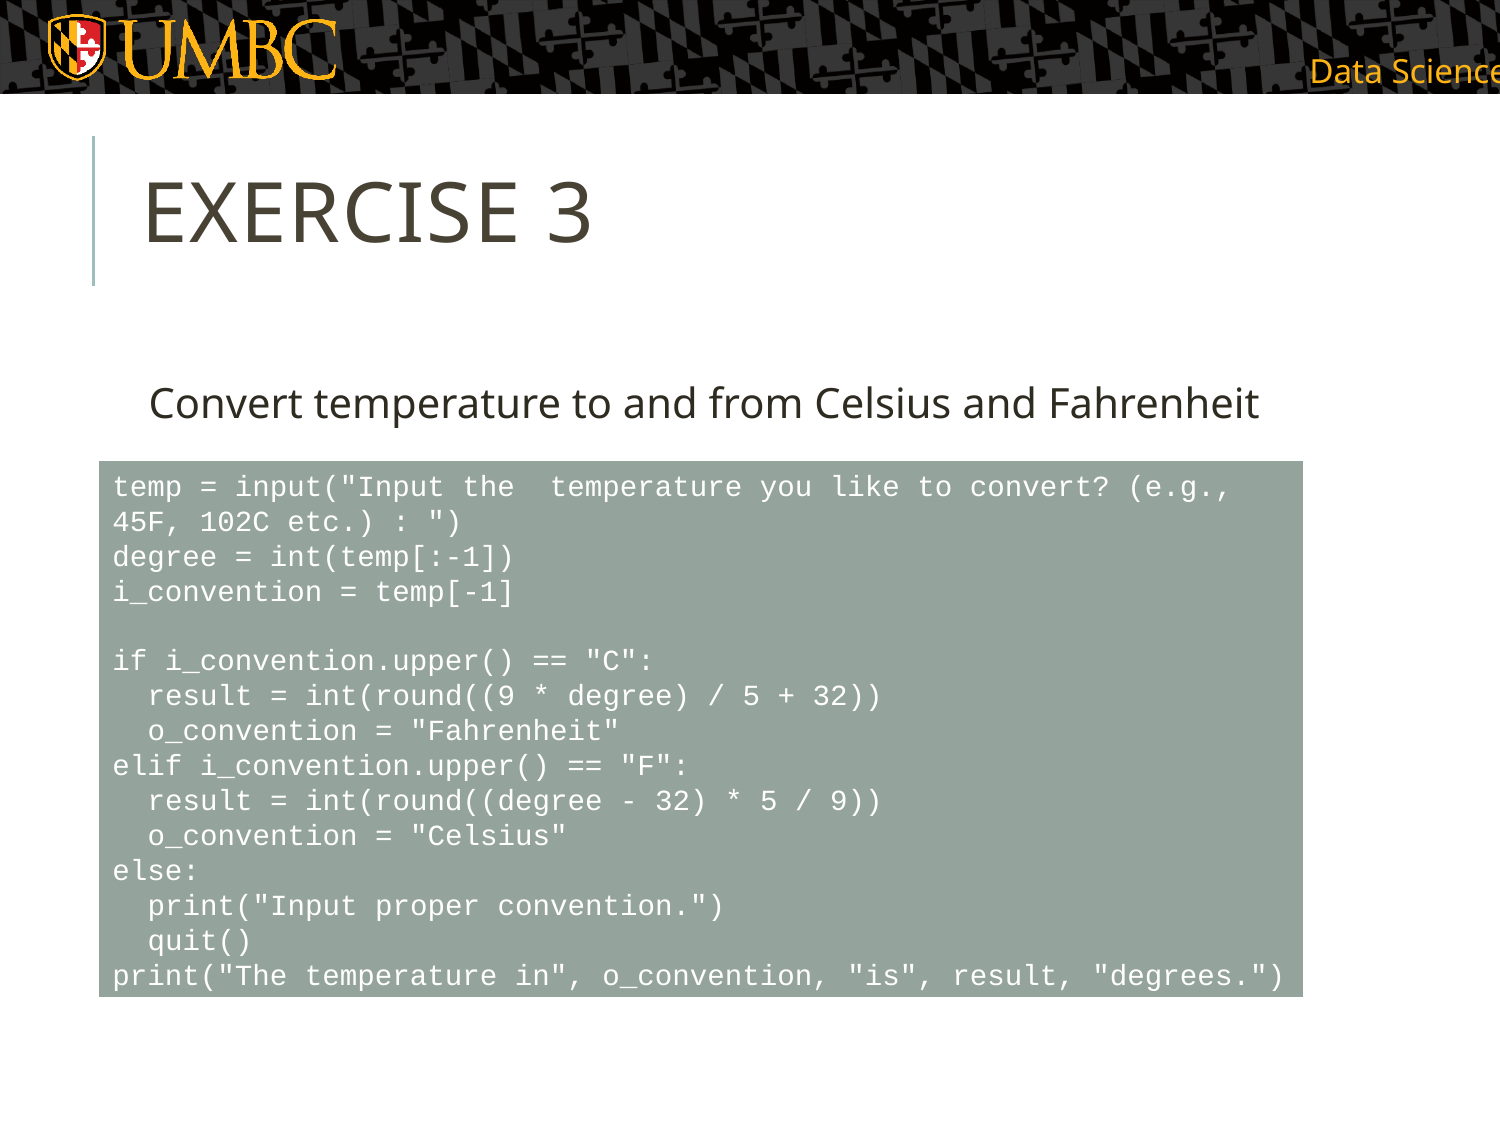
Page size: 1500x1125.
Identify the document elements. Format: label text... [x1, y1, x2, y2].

list Convert temperature to and from Celsius and Fahrenheit [126, 375, 1322, 1035]
picture [0, 0, 1500, 94]
title EXERCISE 3 [126, 96, 1322, 342]
text_box temp = input("Input the temperature you like to convert? (e.g., 45F, 102C etc.) : ") degree = int(temp[:-1]) i_convention = temp[-1] if i_convention.upper() == "C": result = int(round((9 * degree) / 5 + 32)) o_convention = "Fahrenheit" elif i_convention.upper() == "F": result = int(round((degree - 32) * 5 / 9)) o_convention = "Celsius" else: print("Input proper convention.") quit() print("The temperature in", o_convention, "is", result, "degrees.") [96, 458, 1306, 1000]
